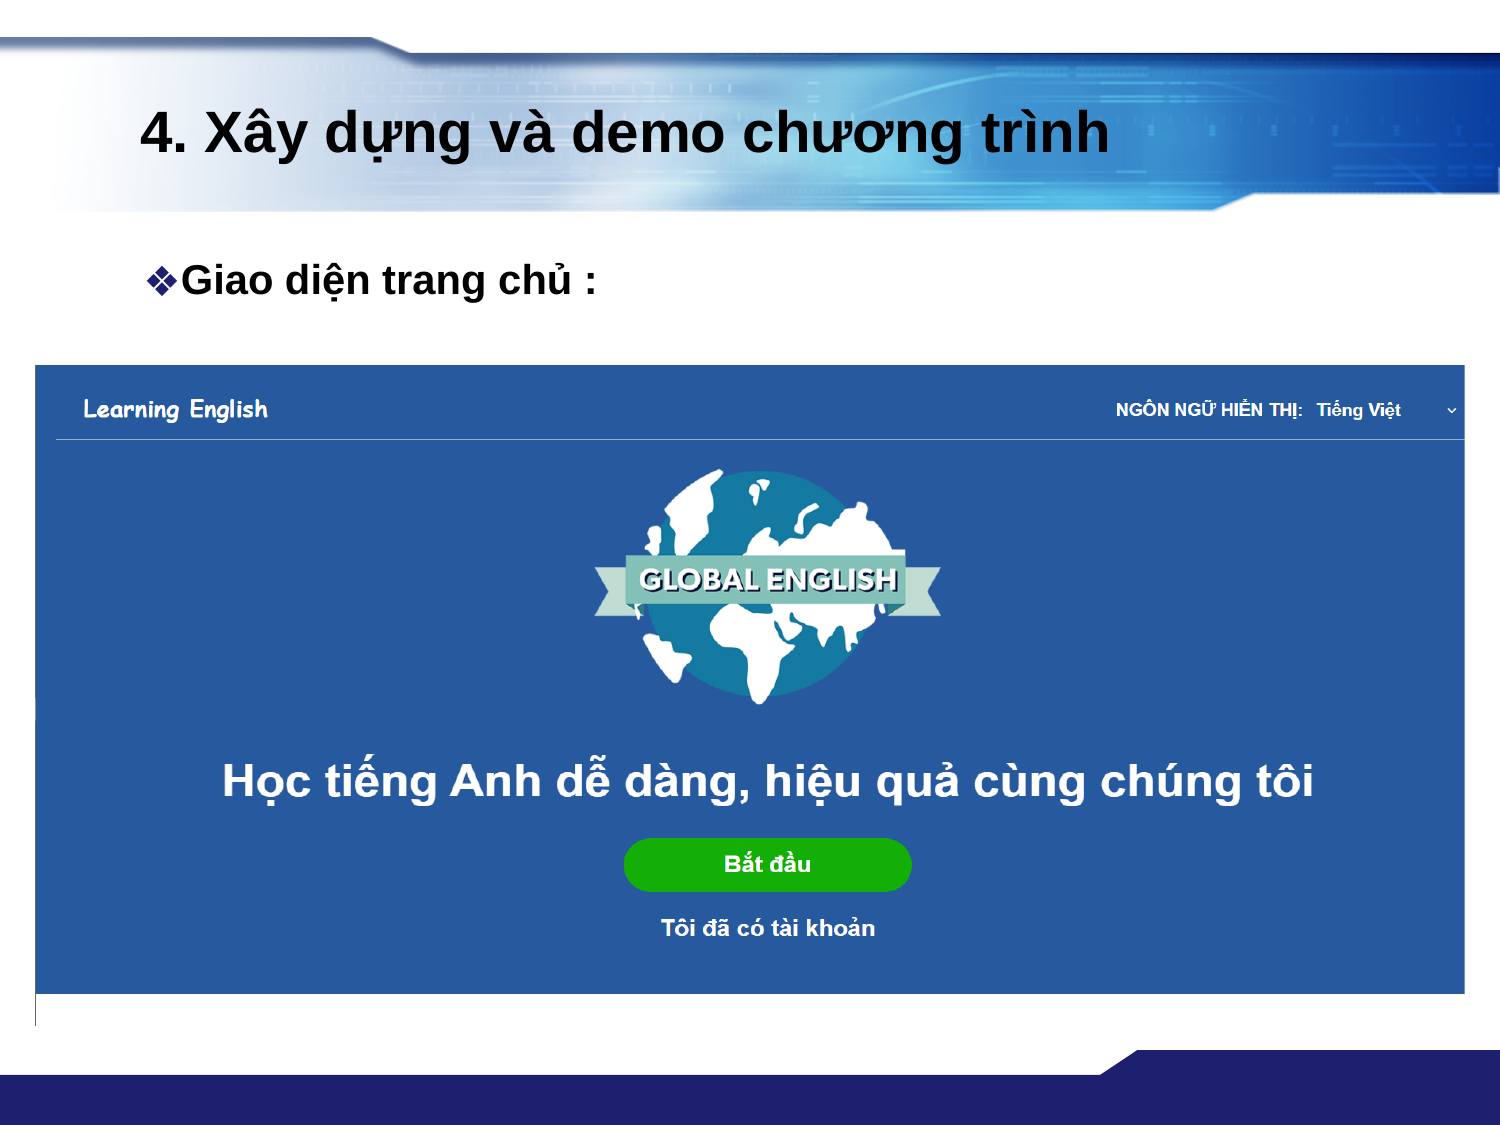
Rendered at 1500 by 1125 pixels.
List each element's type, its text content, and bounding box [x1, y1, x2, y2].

text_box Giao diện trang chủ : [128, 219, 1354, 364]
picture [0, 37, 1500, 213]
title 4. Xây dựng và demo chương trình [125, 82, 1413, 175]
picture [35, 365, 1465, 1026]
